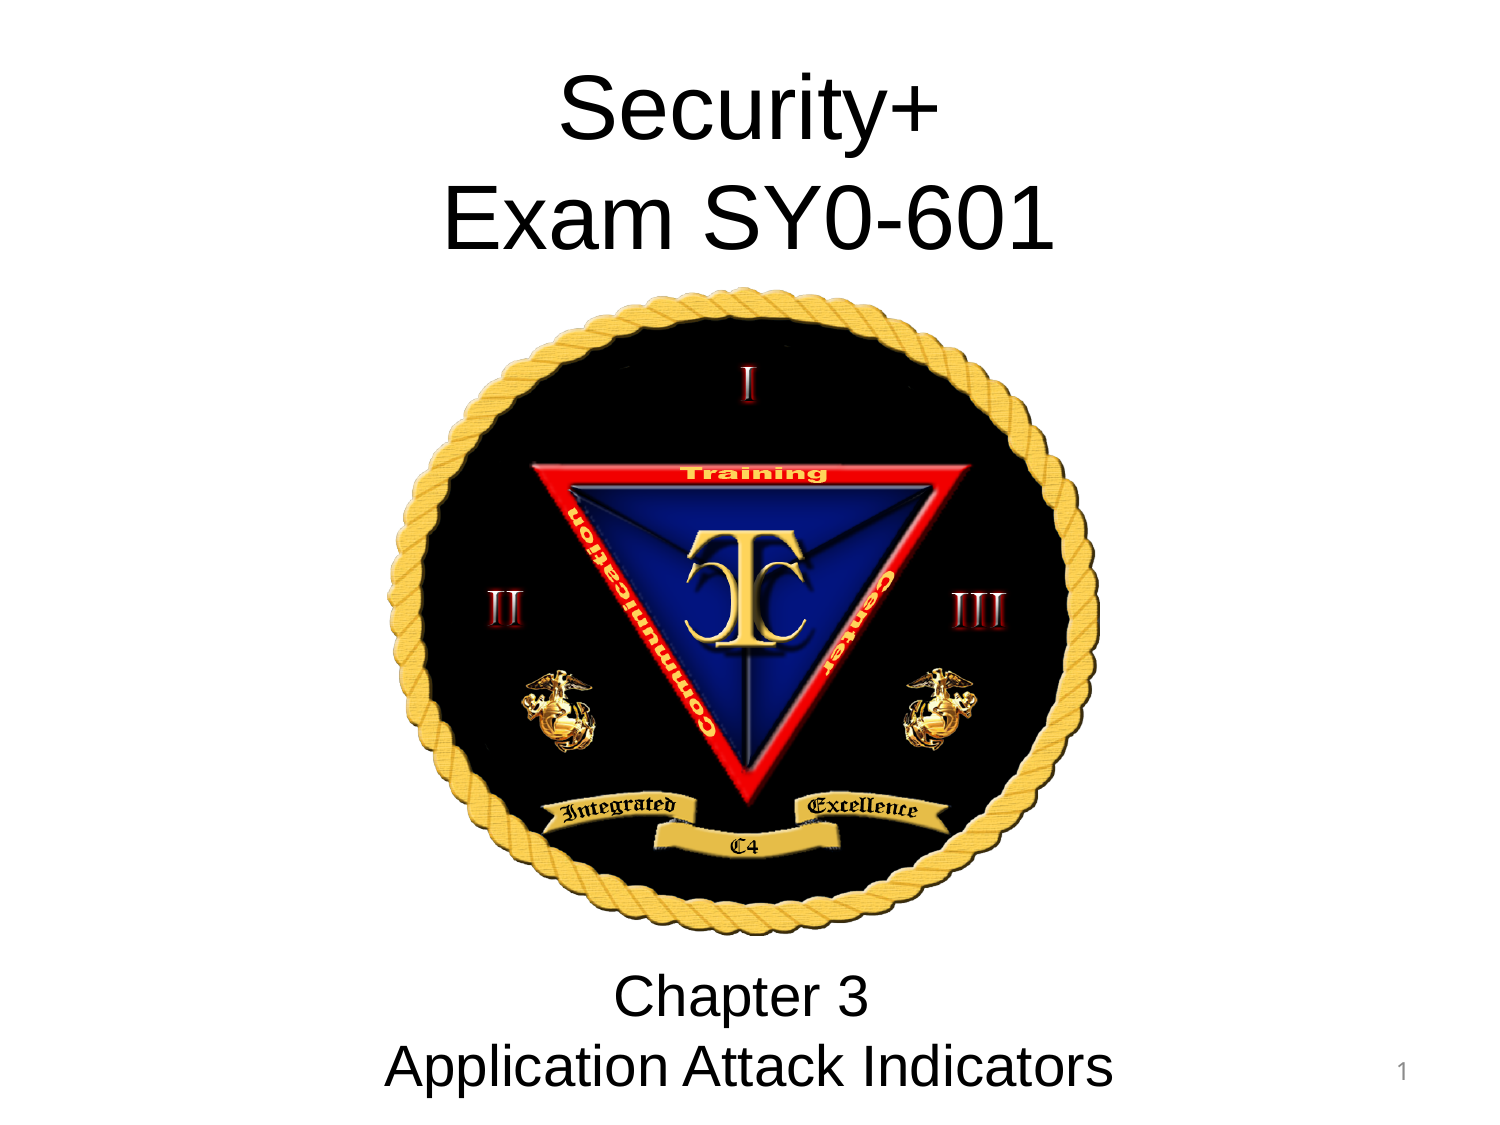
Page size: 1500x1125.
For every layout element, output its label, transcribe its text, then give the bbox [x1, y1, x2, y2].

text_box Security+ Exam SY0-601 [112, 37, 1388, 279]
text_box Chapter 3 Application Attack Indicators [149, 950, 1350, 1029]
picture [359, 287, 1141, 936]
slide_number 1 [1074, 1042, 1425, 1103]
